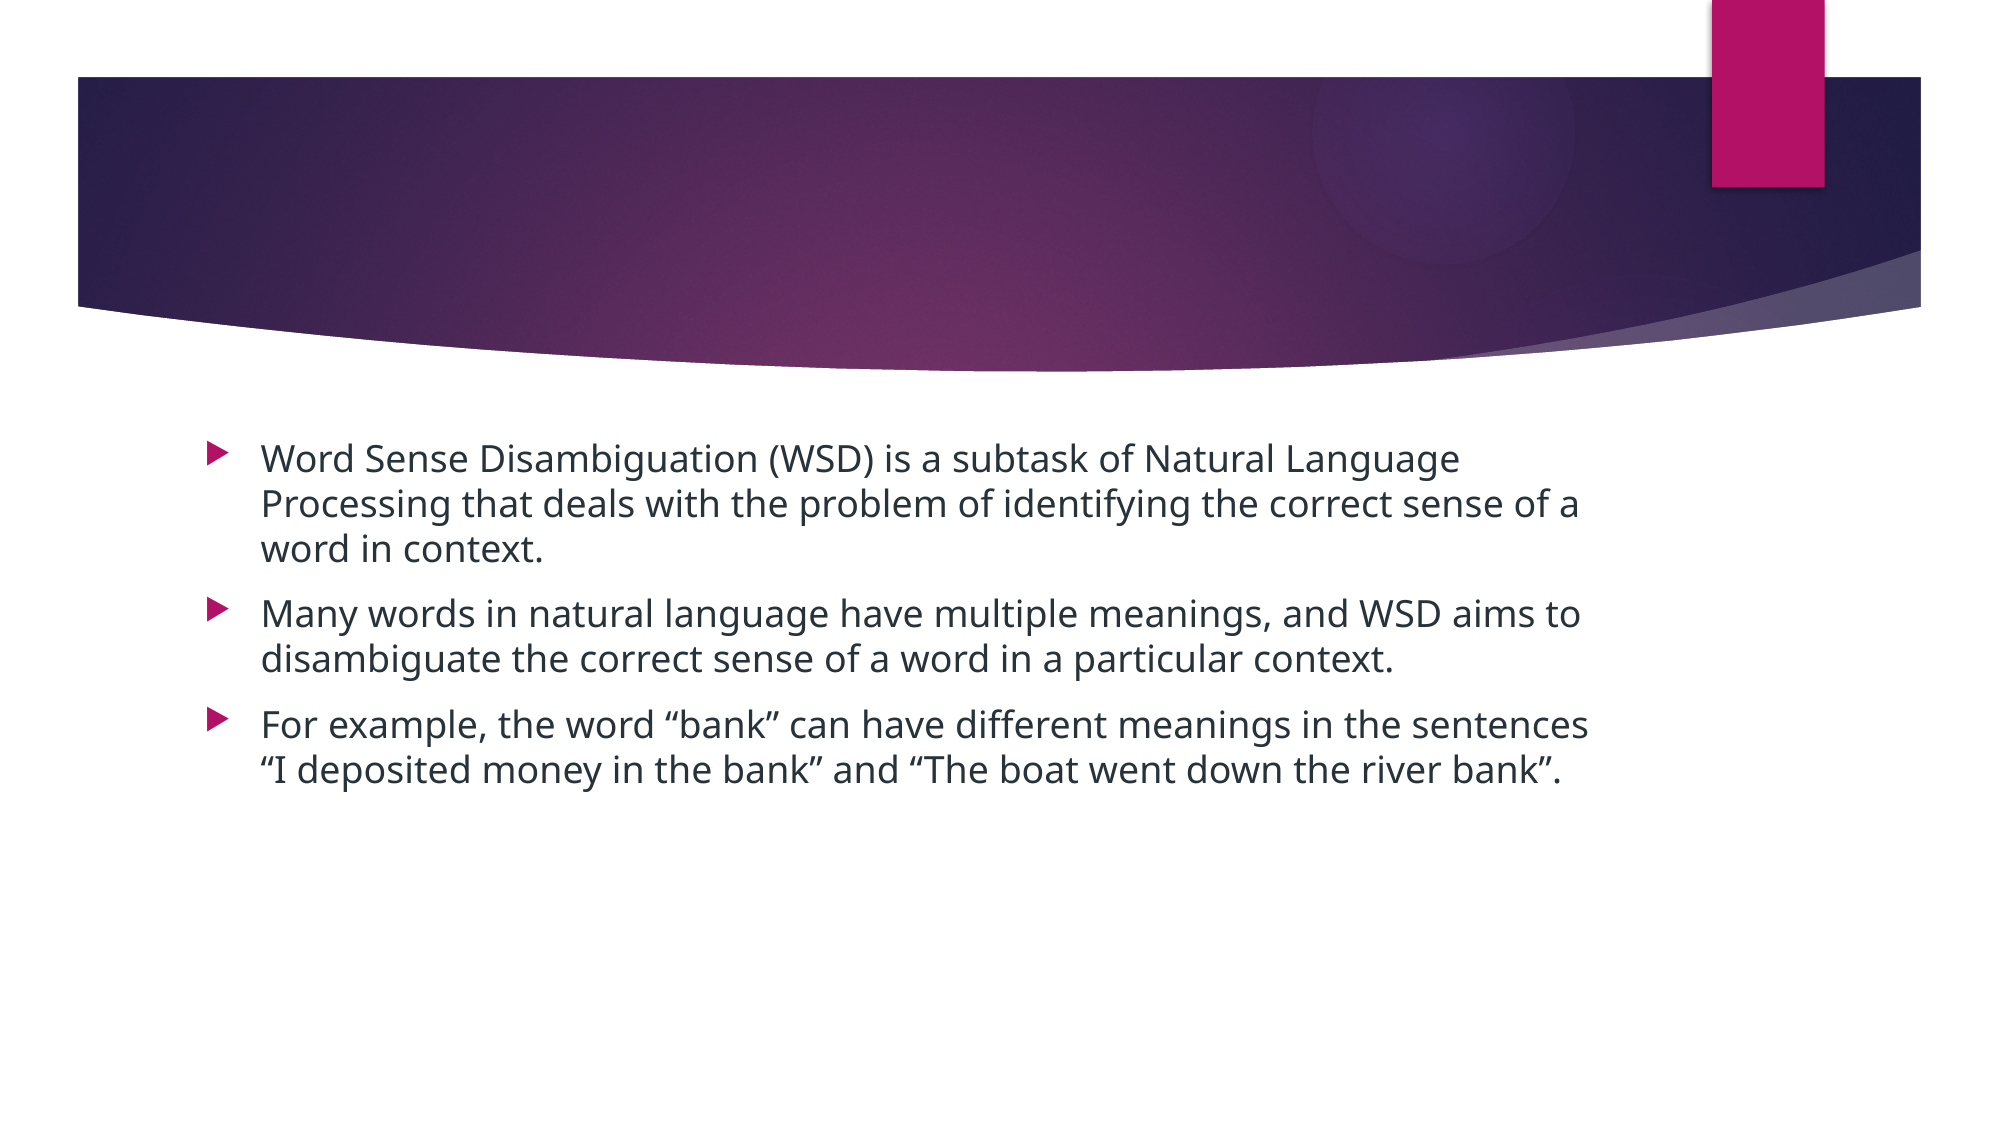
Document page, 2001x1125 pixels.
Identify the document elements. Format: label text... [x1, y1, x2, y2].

list Word Sense Disambiguation (WSD) is a subtask of Natural Language Processing that deals with the problem of identifying the correct sense of a word in context. Many words in natural language have multiple meanings, and WSD aims to disambiguate the correct sense of a word in a particular context. For example, the word “bank” can have different meanings in the sentences “I deposited money in the bank” and “The boat went down the river bank”. [189, 427, 1638, 988]
